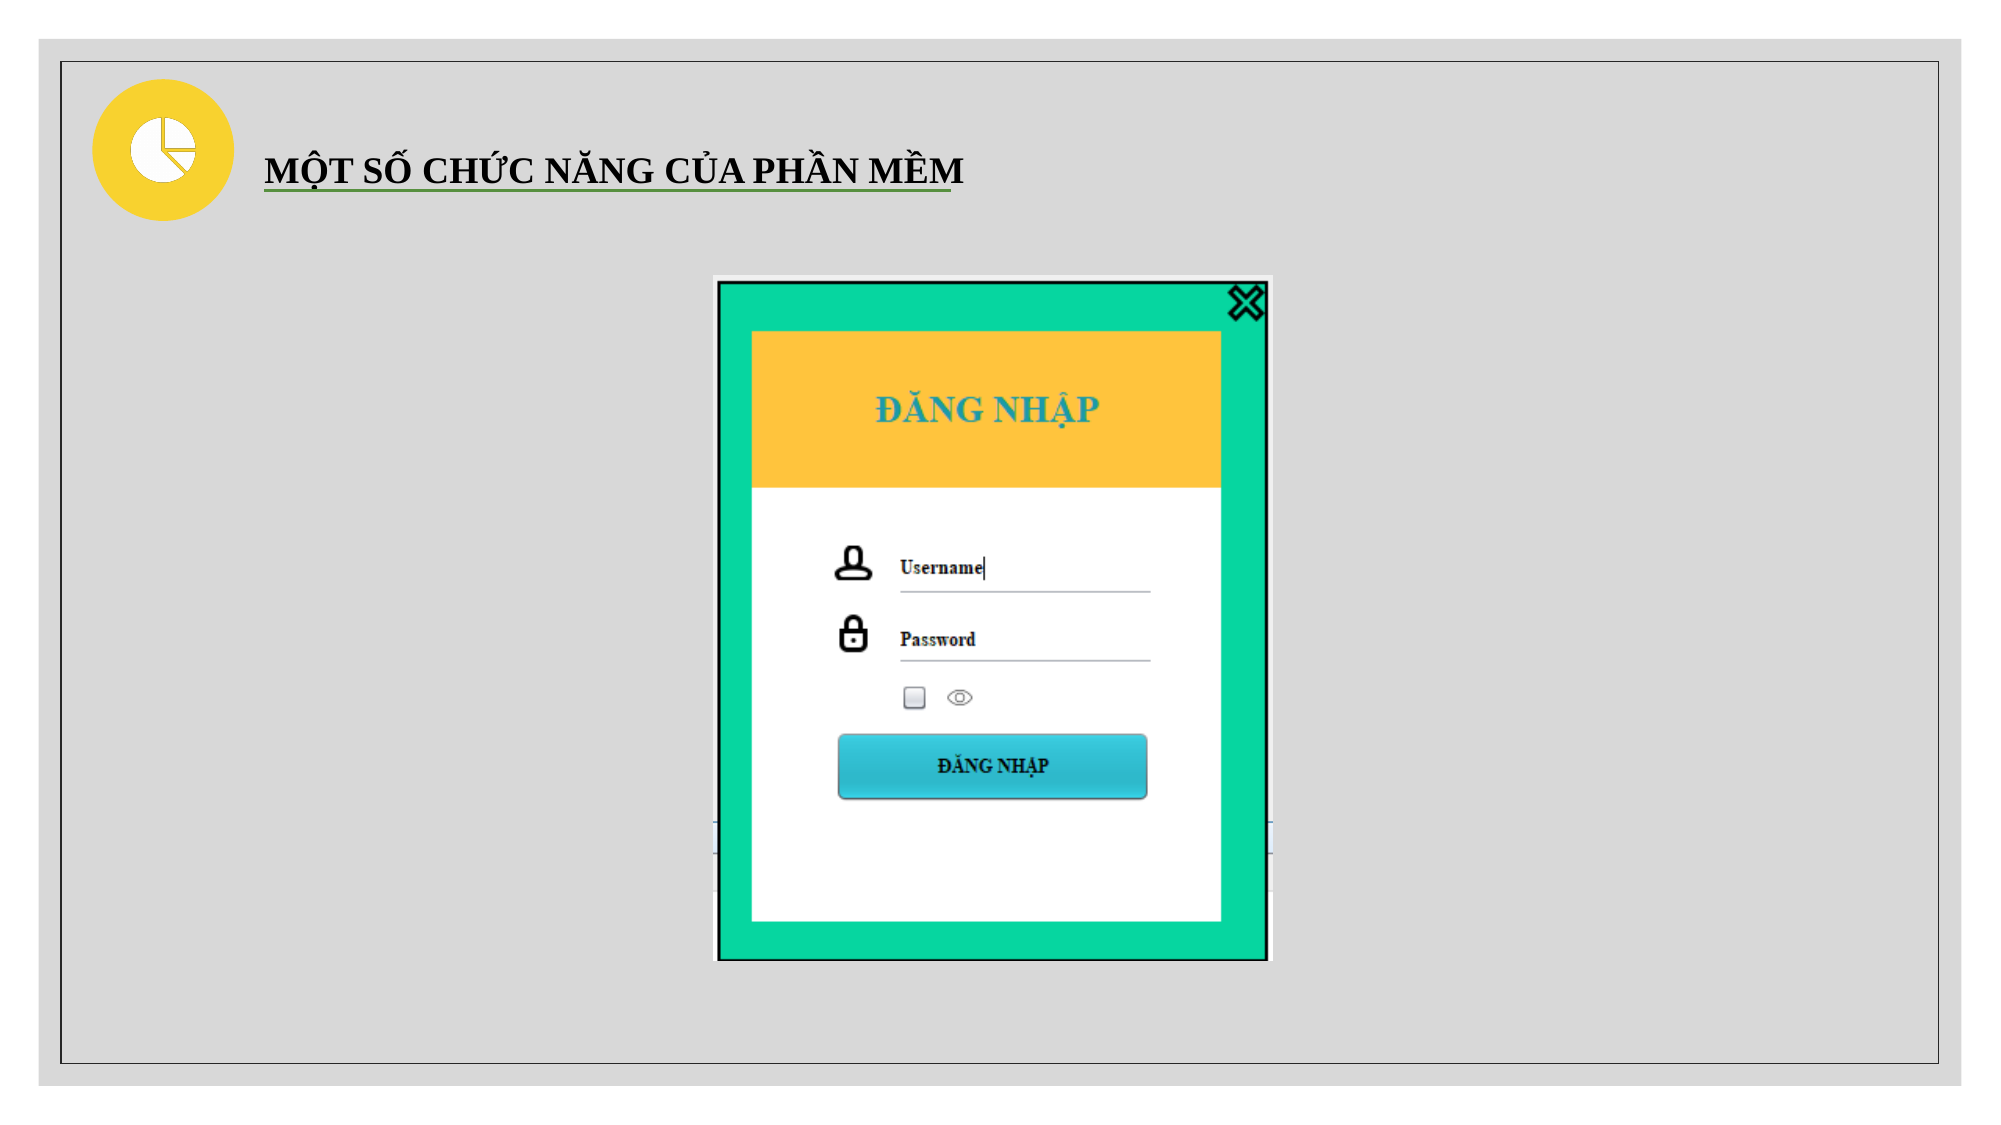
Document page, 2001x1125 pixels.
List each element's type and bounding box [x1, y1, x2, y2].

text_box [92, 79, 993, 242]
picture [713, 275, 1273, 961]
